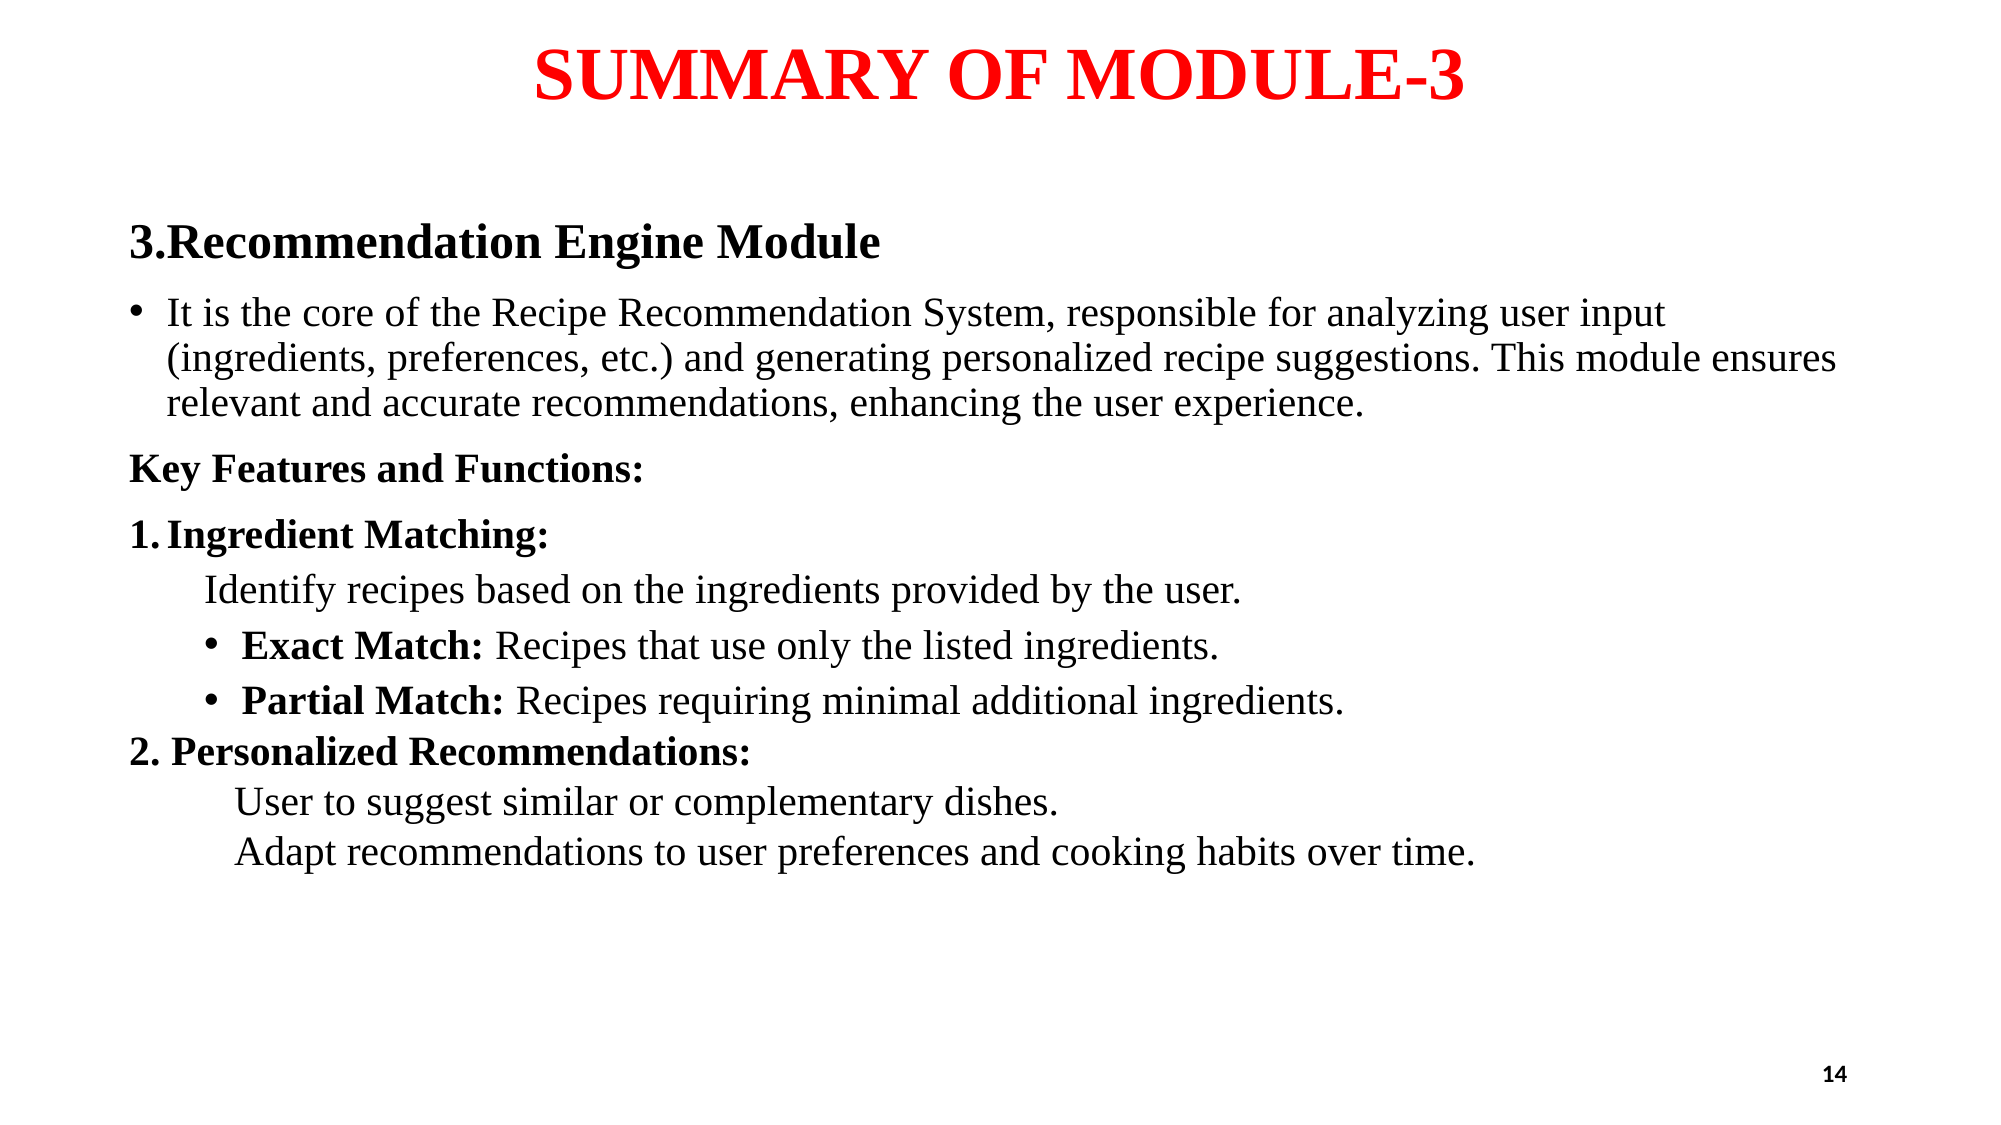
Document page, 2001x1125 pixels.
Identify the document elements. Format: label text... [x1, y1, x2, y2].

list 3.Recommendation Engine Module It is the core of the Recipe Recommendation System, responsible for analyzing user input (ingredients, preferences, etc.) and generating personalized recipe suggestions. This module ensures relevant and accurate recommendations, enhancing the user experience. Key Features and Functions: Ingredient Matching: Identify recipes based on the ingredients provided by the user. Exact Match: Recipes that use only the listed ingredients. Partial Match: Recipes requiring minimal additional ingredients. 2. Personalized Recommendations: User to suggest similar or complementary dishes. Adapt recommendations to user preferences and cooking habits over time. [114, 208, 1863, 1014]
slide_number 14 [1412, 1042, 1863, 1103]
title SUMMARY OF MODULE-3 [0, 19, 2000, 131]
